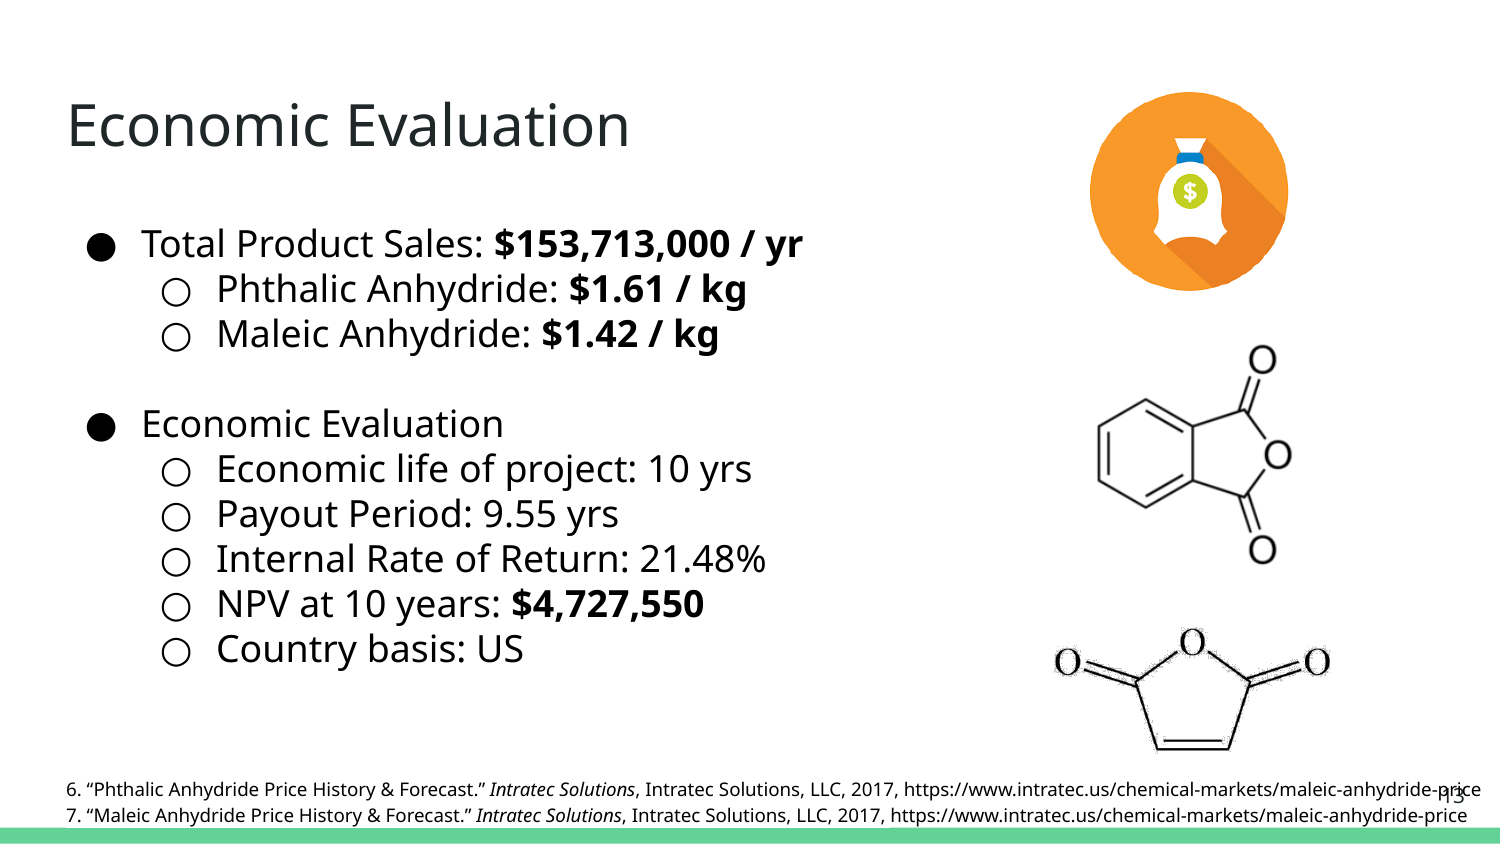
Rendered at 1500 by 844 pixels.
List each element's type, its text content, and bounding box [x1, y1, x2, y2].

picture [1089, 91, 1296, 296]
picture [1089, 342, 1296, 571]
picture [1049, 617, 1336, 756]
list Total Product Sales: $153,713,000 / yr Phthalic Anhydride: $1.61 / kg Maleic Anhydride: $1.42 / kg Economic Evaluation Economic life of project: 10 yrs Payout Period: 9.55 yrs Internal Rate of Return: 21.48% NPV at 10 years: $4,727,550 Country basis: US [51, 160, 1449, 721]
text_box 6. “Phthalic Anhydride Price History & Forecast.” Intratec Solutions, Intratec Solutions, LLC, 2017, https://www.intratec.us/chemical-markets/maleic-anhydride-price 7. “Maleic Anhydride Price History & Forecast.” Intratec Solutions, Intratec Solutions, LLC, 2017, https://www.intratec.us/chemical-markets/maleic-anhydride-price [51, 759, 1500, 835]
title Economic Evaluation [51, 72, 1449, 160]
